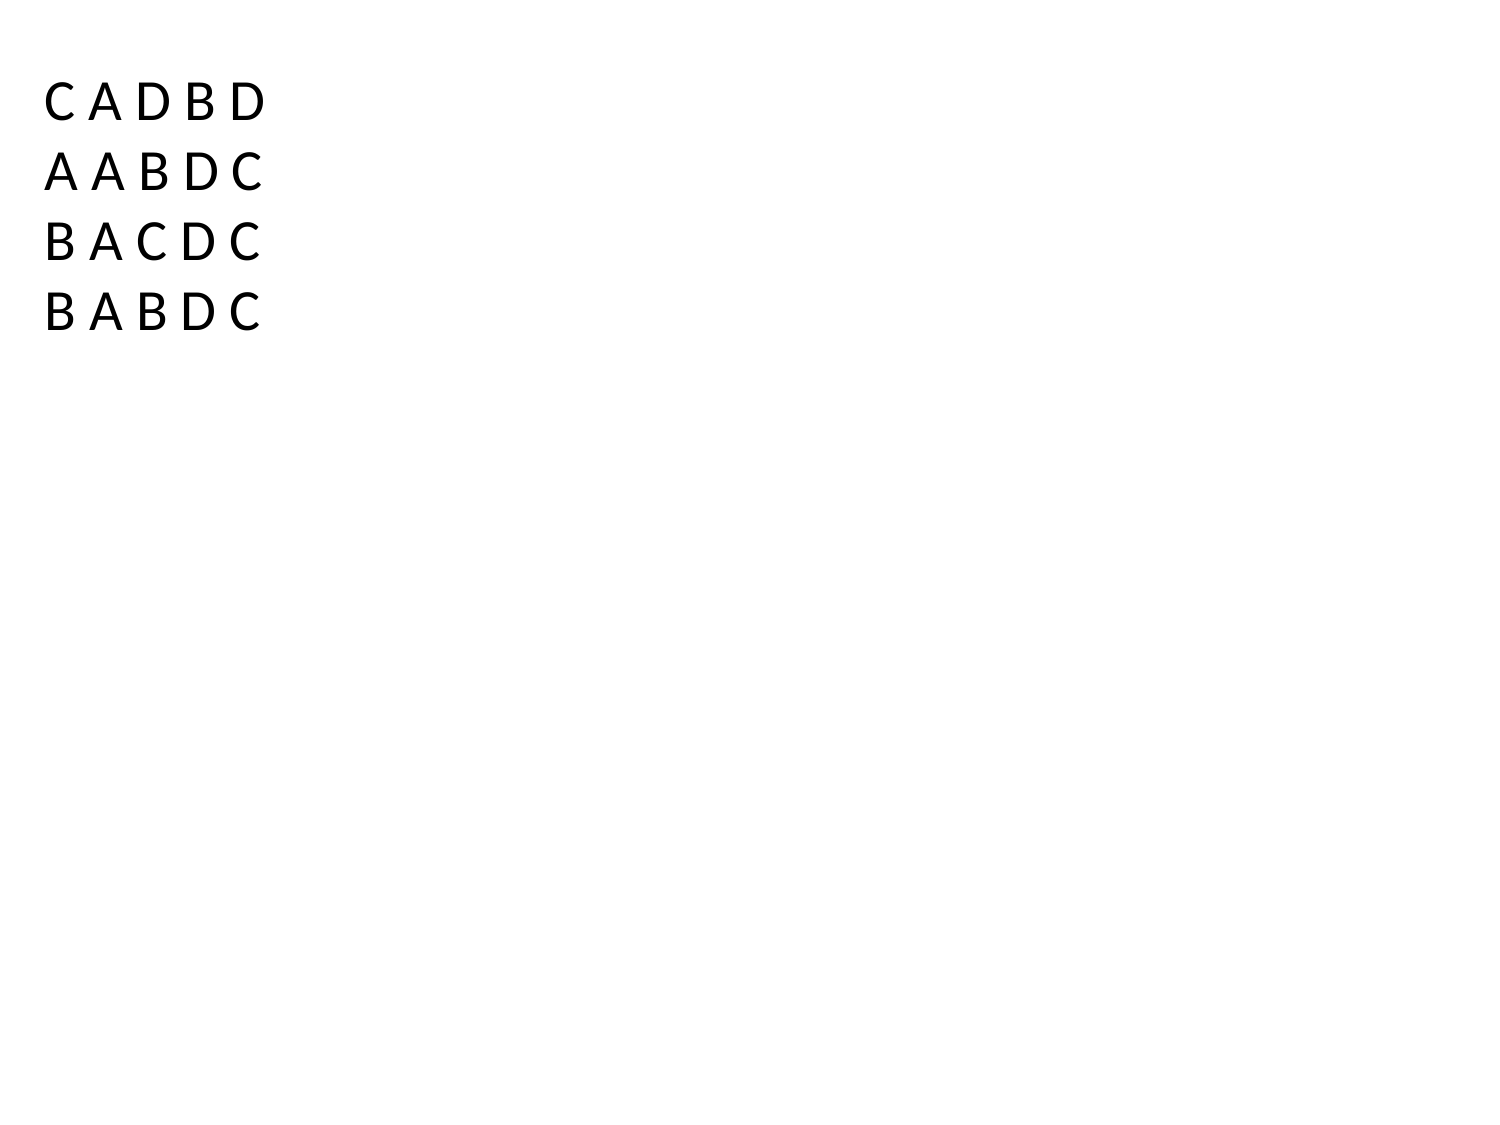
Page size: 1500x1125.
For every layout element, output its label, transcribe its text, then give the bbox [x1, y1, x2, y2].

text_box C A D B D A A B D C B A C D C B A B D C [29, 54, 1471, 350]
